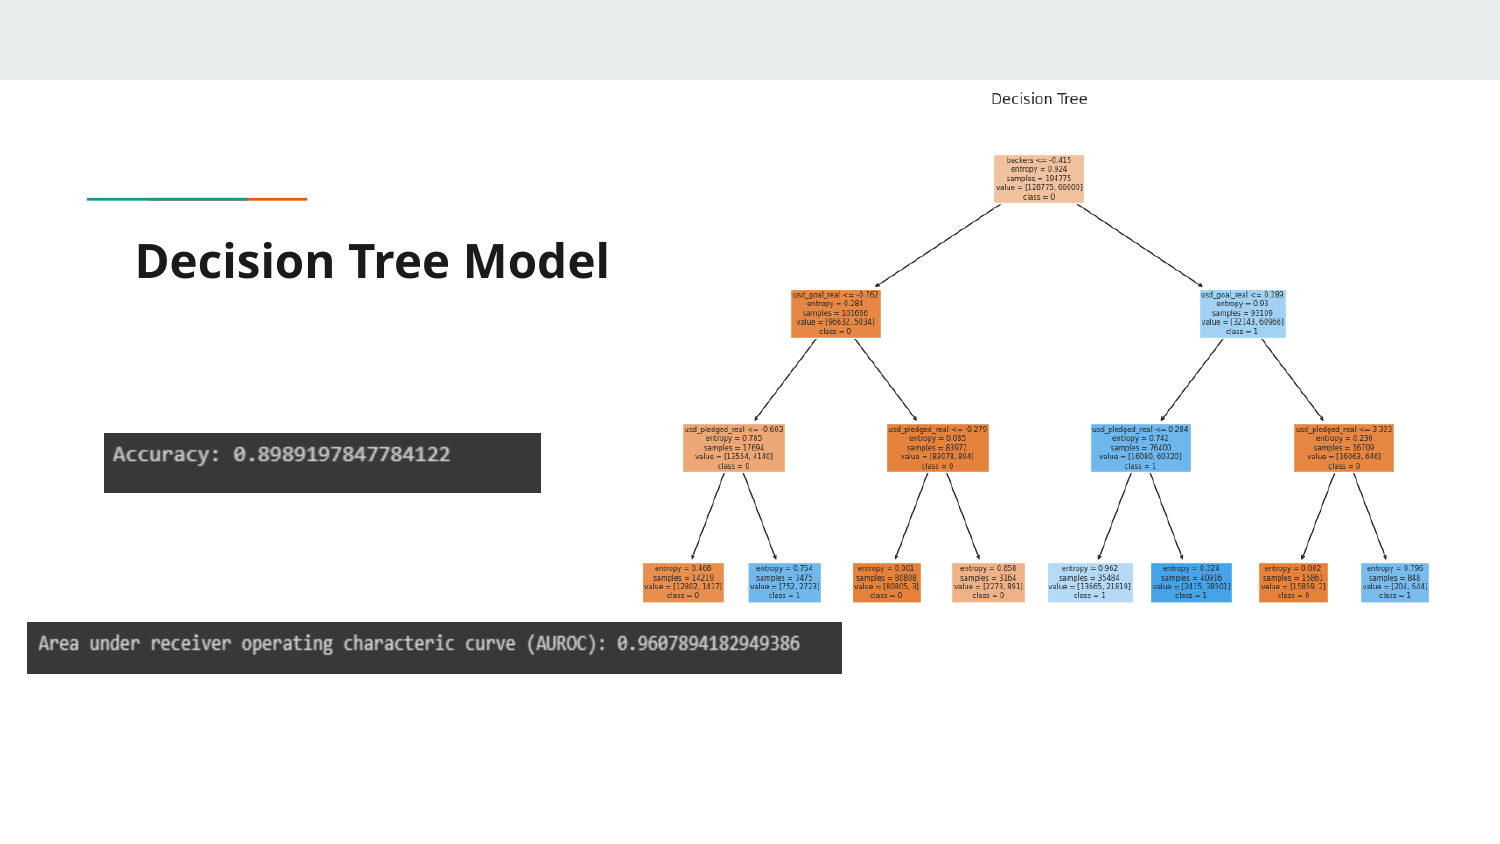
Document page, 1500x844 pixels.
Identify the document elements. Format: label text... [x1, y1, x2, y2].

picture [27, 83, 1454, 675]
title Decision Tree Model [119, 216, 618, 305]
picture [104, 433, 541, 494]
